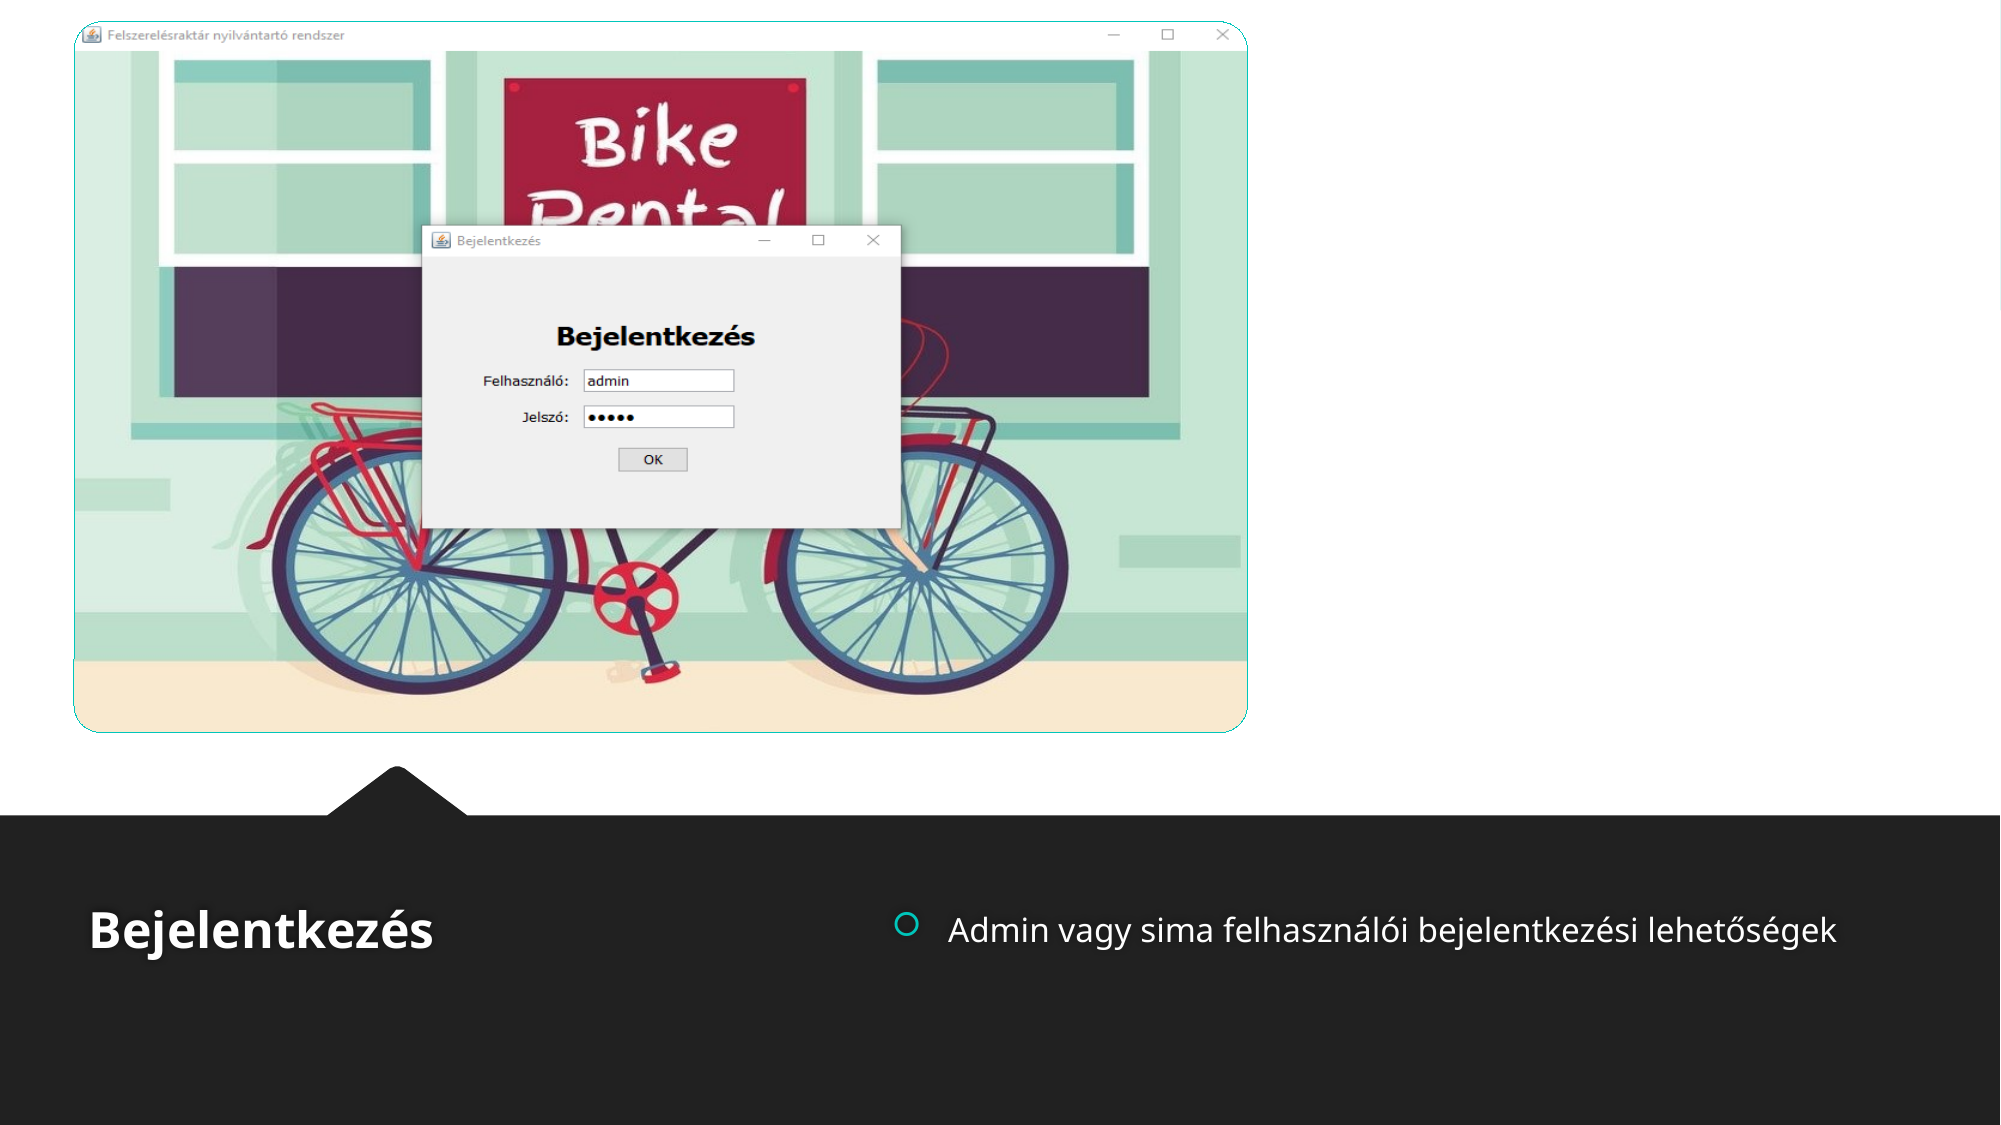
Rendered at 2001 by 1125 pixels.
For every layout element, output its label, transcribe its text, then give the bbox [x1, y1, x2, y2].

text_box [0, 0, 2000, 814]
text_box [0, 765, 2000, 1125]
title Bejelentkezés [74, 849, 827, 1009]
picture [73, 21, 1248, 733]
list Admin vagy sima felhasználói bejelentkezési lehetőségek [876, 849, 1866, 1009]
